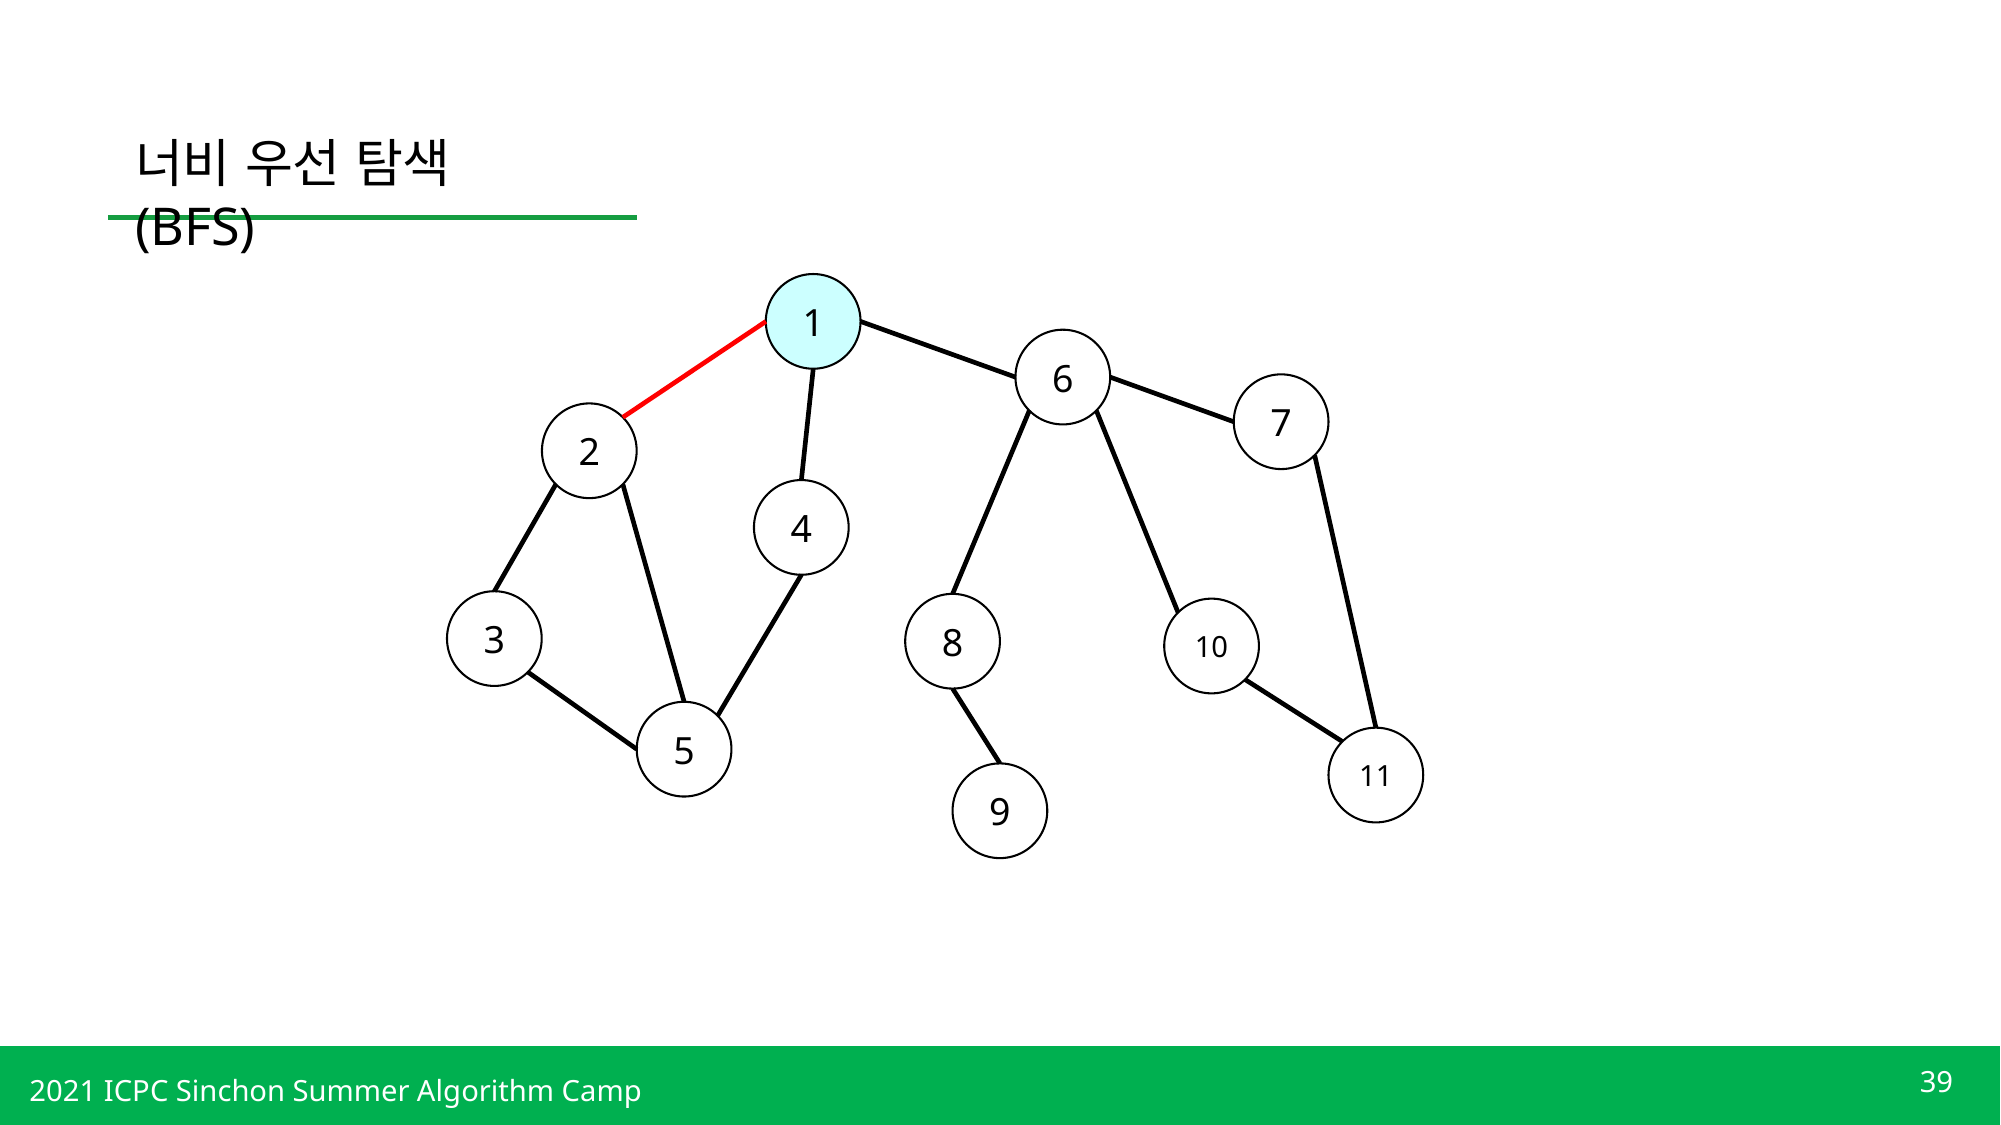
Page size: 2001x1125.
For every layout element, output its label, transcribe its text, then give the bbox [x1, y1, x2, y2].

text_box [1110, 377, 1234, 422]
text_box 4 [752, 479, 850, 576]
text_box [717, 574, 802, 716]
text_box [952, 688, 1000, 764]
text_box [860, 321, 1016, 378]
text_box 9 [951, 762, 1049, 860]
text_box 8 [904, 592, 1001, 690]
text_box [622, 321, 766, 418]
text_box 5 [635, 700, 733, 798]
text_box [0, 1046, 2000, 1125]
text_box 3 [445, 590, 543, 687]
text_box 2 [540, 402, 638, 500]
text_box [527, 672, 637, 750]
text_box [952, 410, 1030, 594]
text_box 1 [764, 272, 862, 370]
text_box 7 [1232, 373, 1330, 471]
text_box 2021 ICPC Sinchon Summer Algorithm Camp [14, 1064, 880, 1115]
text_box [1096, 410, 1179, 613]
text_box 11 [1327, 726, 1425, 824]
slide_number 39 [1817, 1053, 1969, 1114]
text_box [1314, 455, 1376, 728]
text_box 10 [1163, 597, 1260, 695]
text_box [622, 484, 685, 702]
text_box 너비 우선 탐색 (BFS) [120, 218, 589, 264]
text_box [1245, 679, 1343, 742]
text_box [494, 484, 556, 592]
text_box 6 [1014, 328, 1112, 426]
text_box 너비 우선 탐색 (BFS) [120, 123, 589, 217]
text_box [801, 368, 814, 481]
